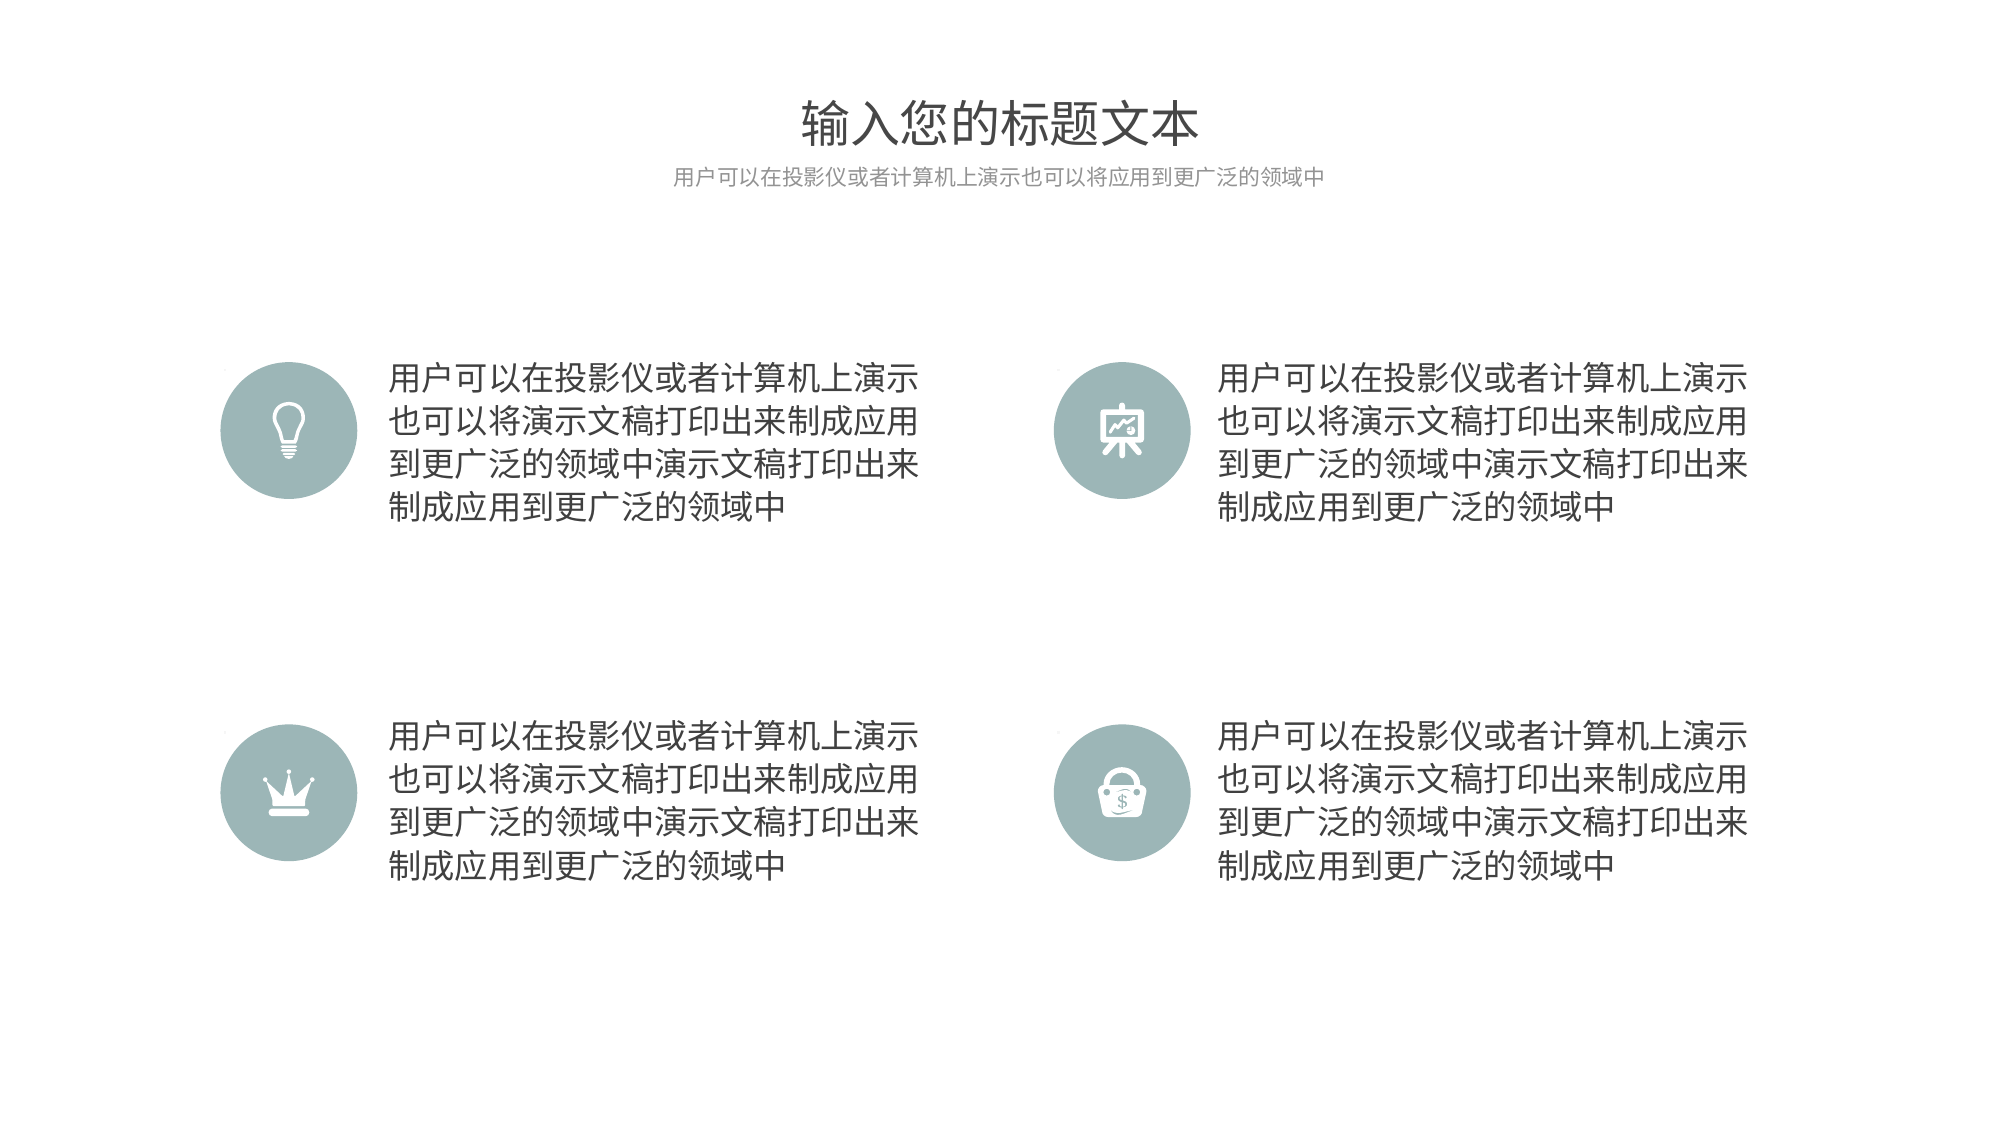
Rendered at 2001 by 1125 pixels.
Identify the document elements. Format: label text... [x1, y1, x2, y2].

text_box [268, 808, 310, 817]
text_box 用户可以在投影仪或者计算机上演示也可以将演示文稿打印出来制成应用到更广泛的领域中演示文稿打印出来制成应用到更广泛的领域中 [373, 346, 951, 534]
text_box [1052, 723, 1192, 863]
text_box [272, 401, 305, 444]
text_box 用户可以在投影仪或者计算机上演示也可以将演示文稿打印出来制成应用到更广泛的领域中演示文稿打印出来制成应用到更广泛的领域中 [373, 704, 951, 893]
text_box [1100, 402, 1145, 459]
text_box 用户可以在投影仪或者计算机上演示也可以将演示文稿打印出来制成应用到更广泛的领域中演示文稿打印出来制成应用到更广泛的领域中 [1202, 346, 1780, 534]
text_box 用户可以在投影仪或者计算机上演示也可以将演示文稿打印出来制成应用到更广泛的领域中演示文稿打印出来制成应用到更广泛的领域中 [1202, 704, 1780, 893]
text_box [219, 361, 359, 500]
text_box [262, 769, 315, 807]
text_box [280, 449, 298, 459]
text_box [1097, 767, 1147, 818]
text_box [219, 723, 359, 863]
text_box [427, 85, 1573, 193]
text_box [1052, 361, 1192, 500]
